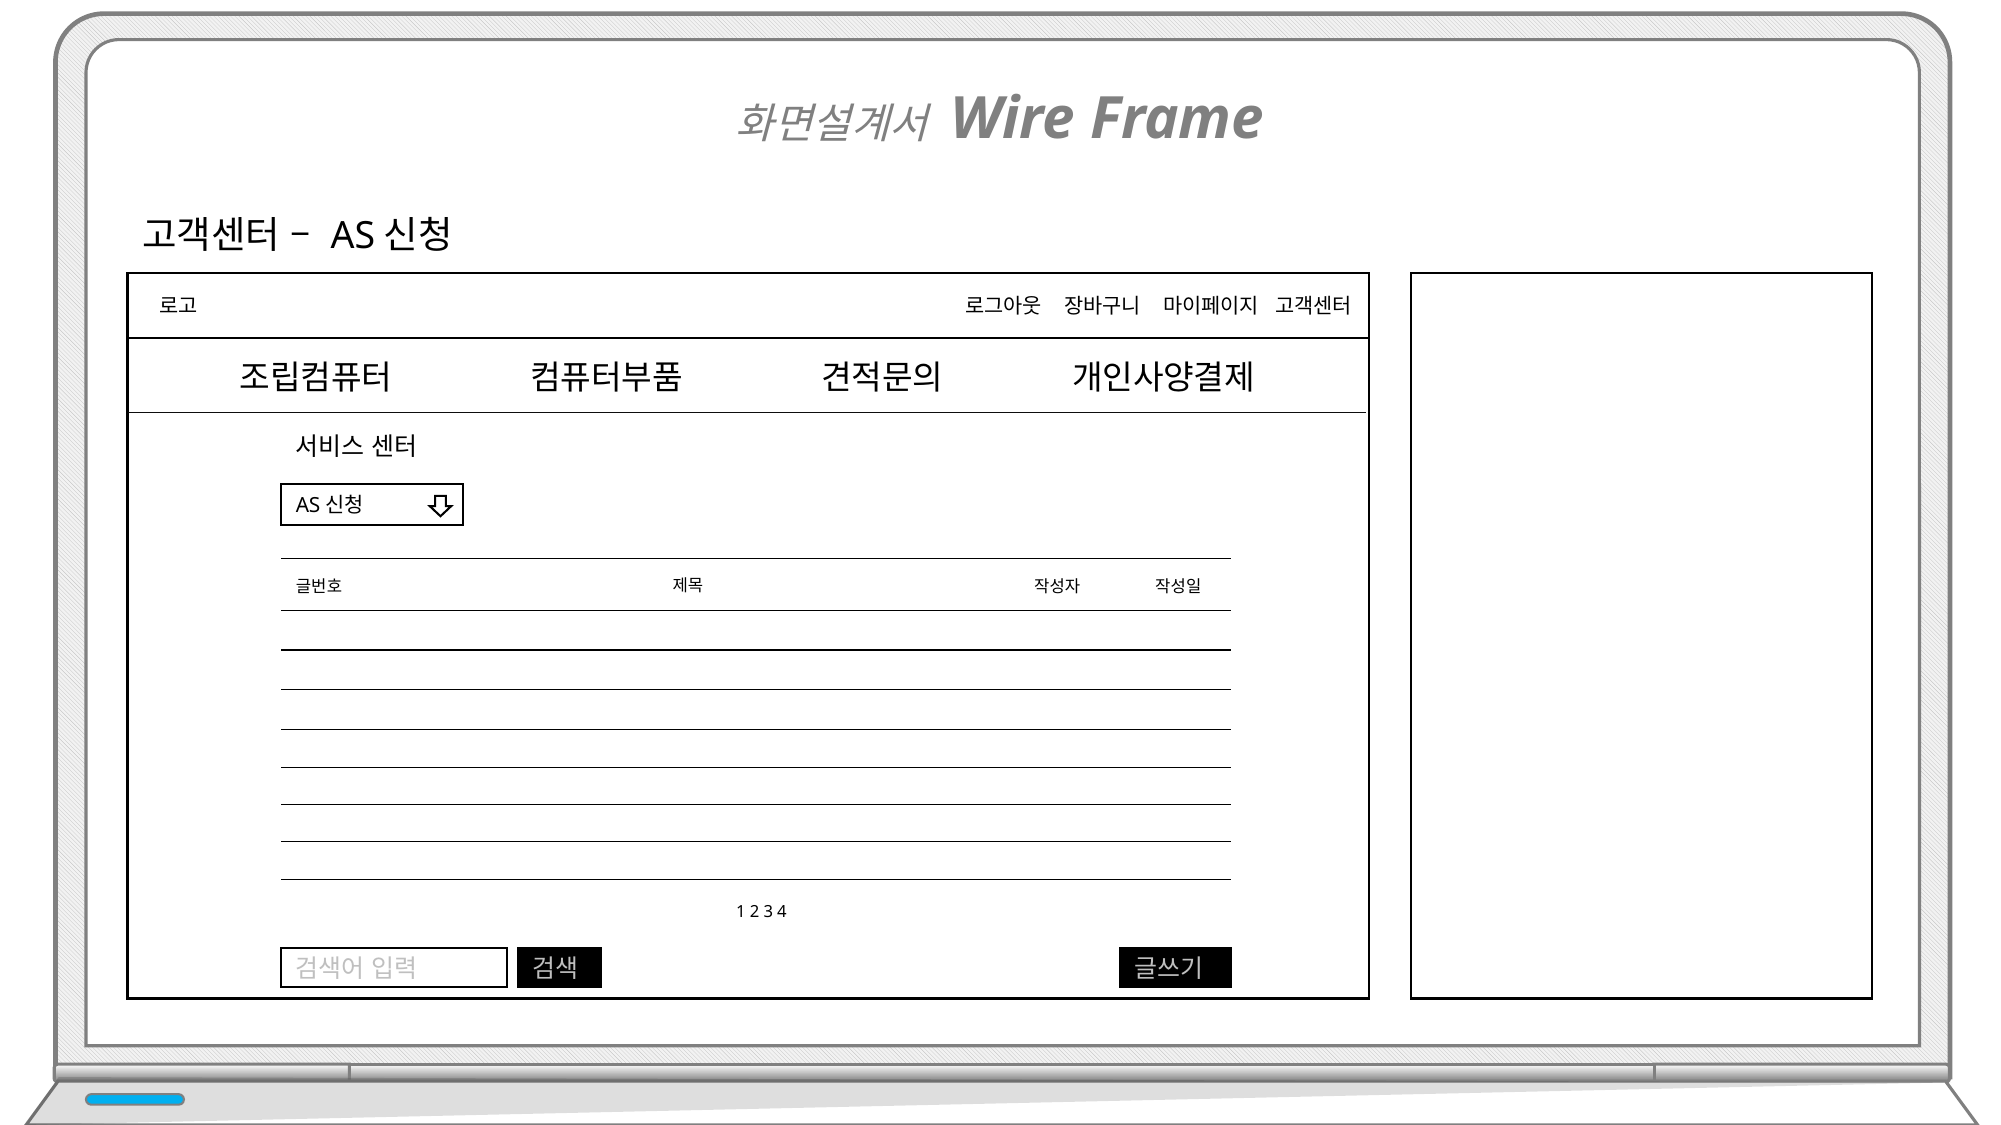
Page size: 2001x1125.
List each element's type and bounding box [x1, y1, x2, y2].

text_box [24, 13, 1978, 1125]
